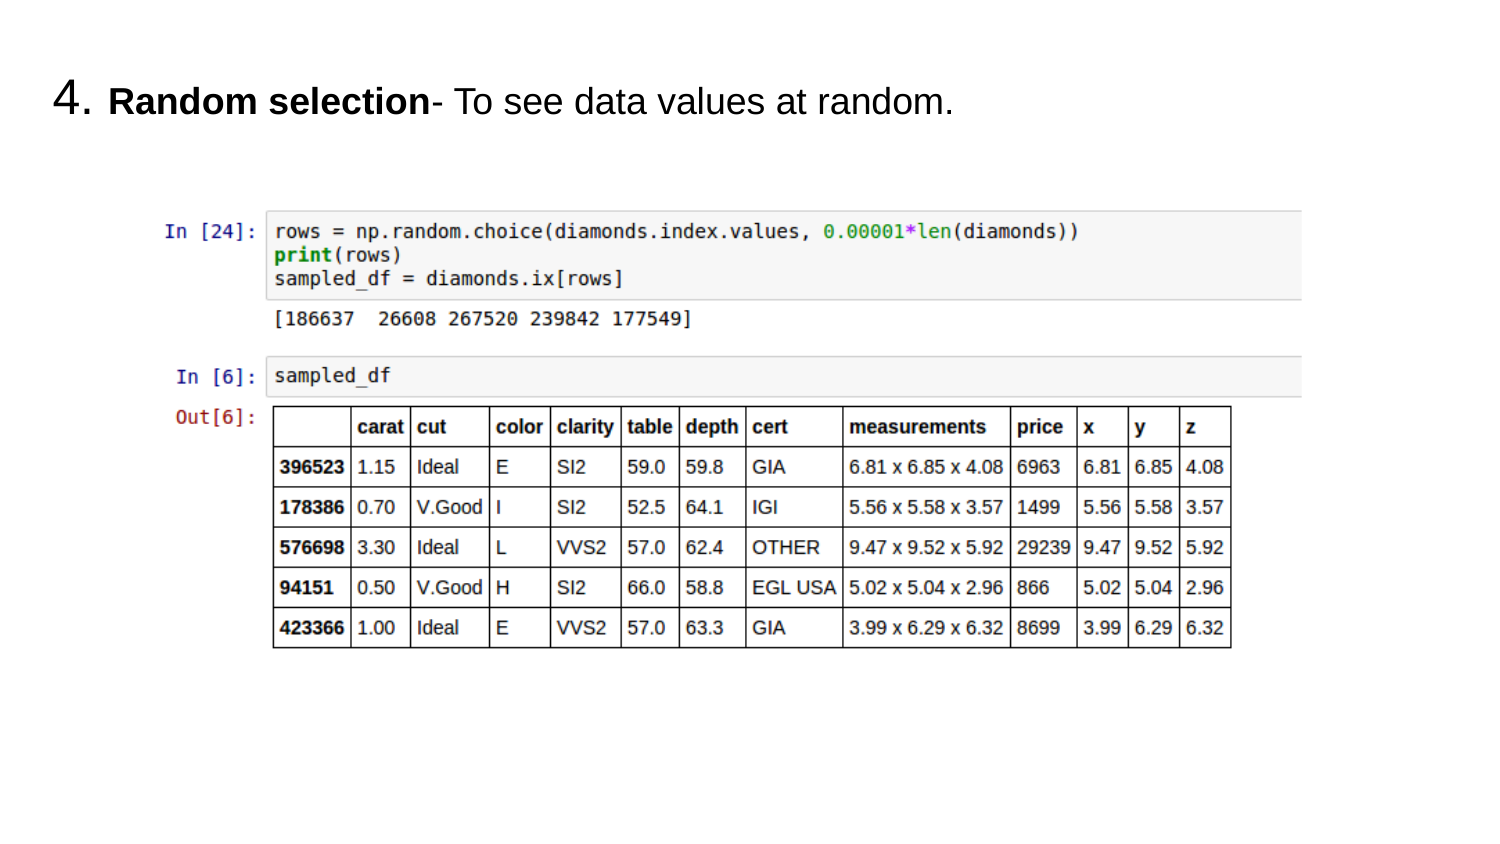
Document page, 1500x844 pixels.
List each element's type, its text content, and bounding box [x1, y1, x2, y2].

list 4. Random selection- To see data values at random. [37, 49, 1458, 809]
picture [125, 196, 1302, 662]
